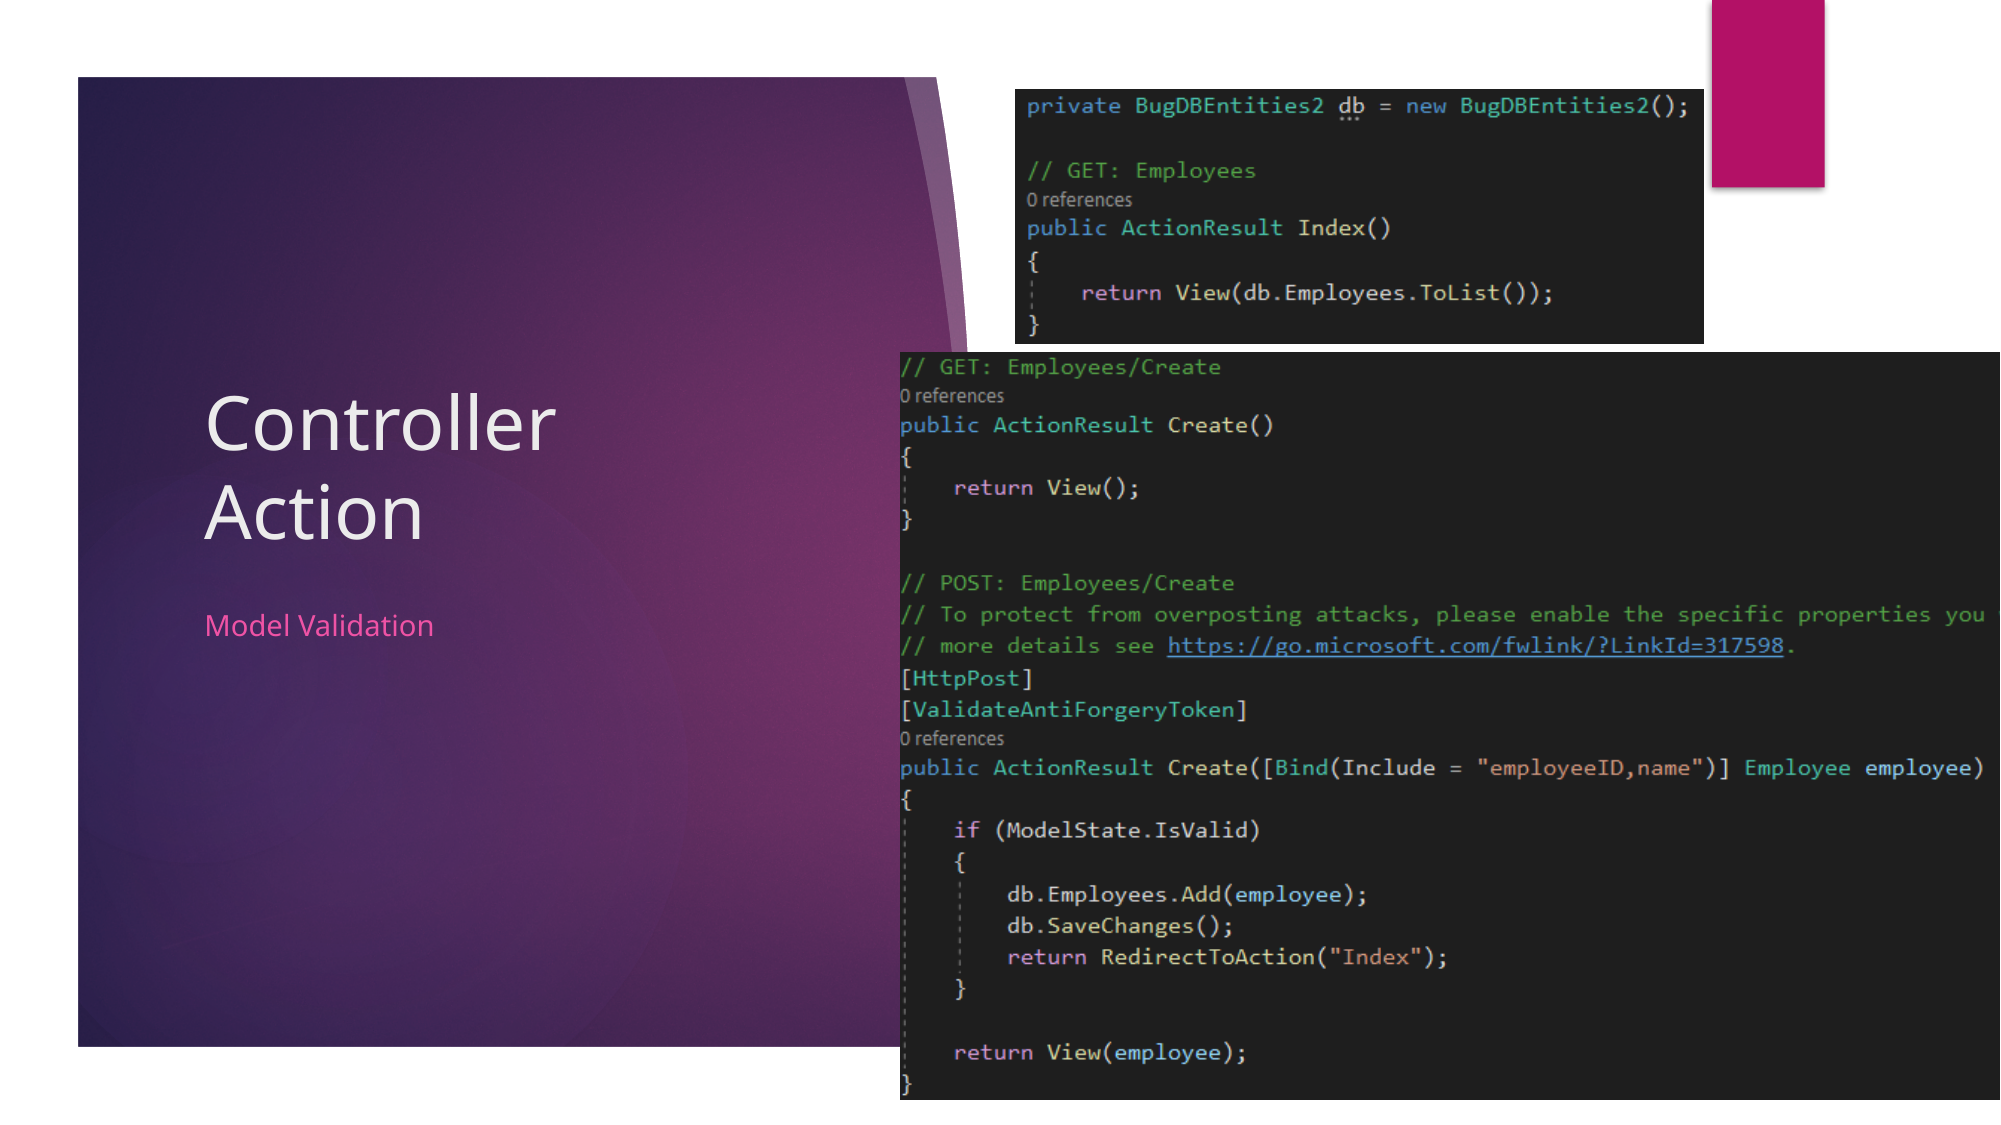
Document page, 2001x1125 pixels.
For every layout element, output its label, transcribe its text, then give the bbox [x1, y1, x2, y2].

title Controller Action [189, 277, 824, 563]
picture [1014, 88, 1704, 344]
picture [900, 352, 2000, 1100]
list Model Validation [189, 600, 823, 825]
